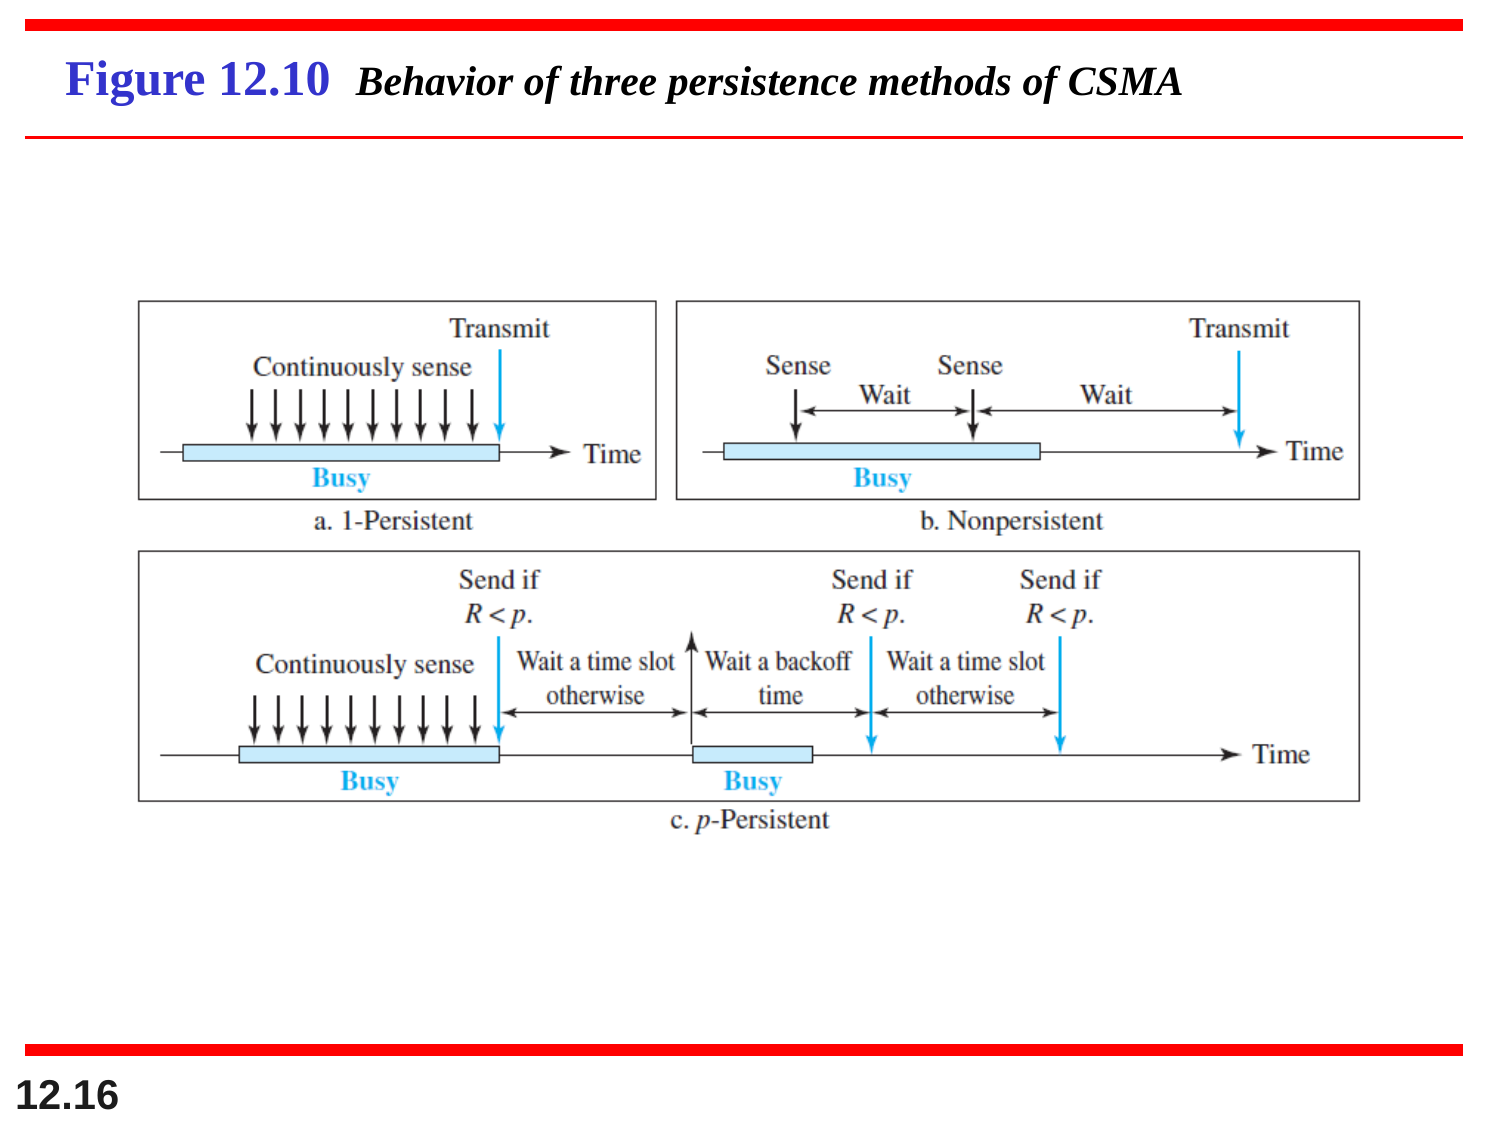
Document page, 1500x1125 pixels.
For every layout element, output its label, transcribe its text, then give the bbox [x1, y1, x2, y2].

picture [122, 280, 1378, 845]
slide_number 12.‹#› [0, 1050, 313, 1125]
text_box Figure 12.10 Behavior of three persistence methods of CSMA [50, 37, 1207, 113]
